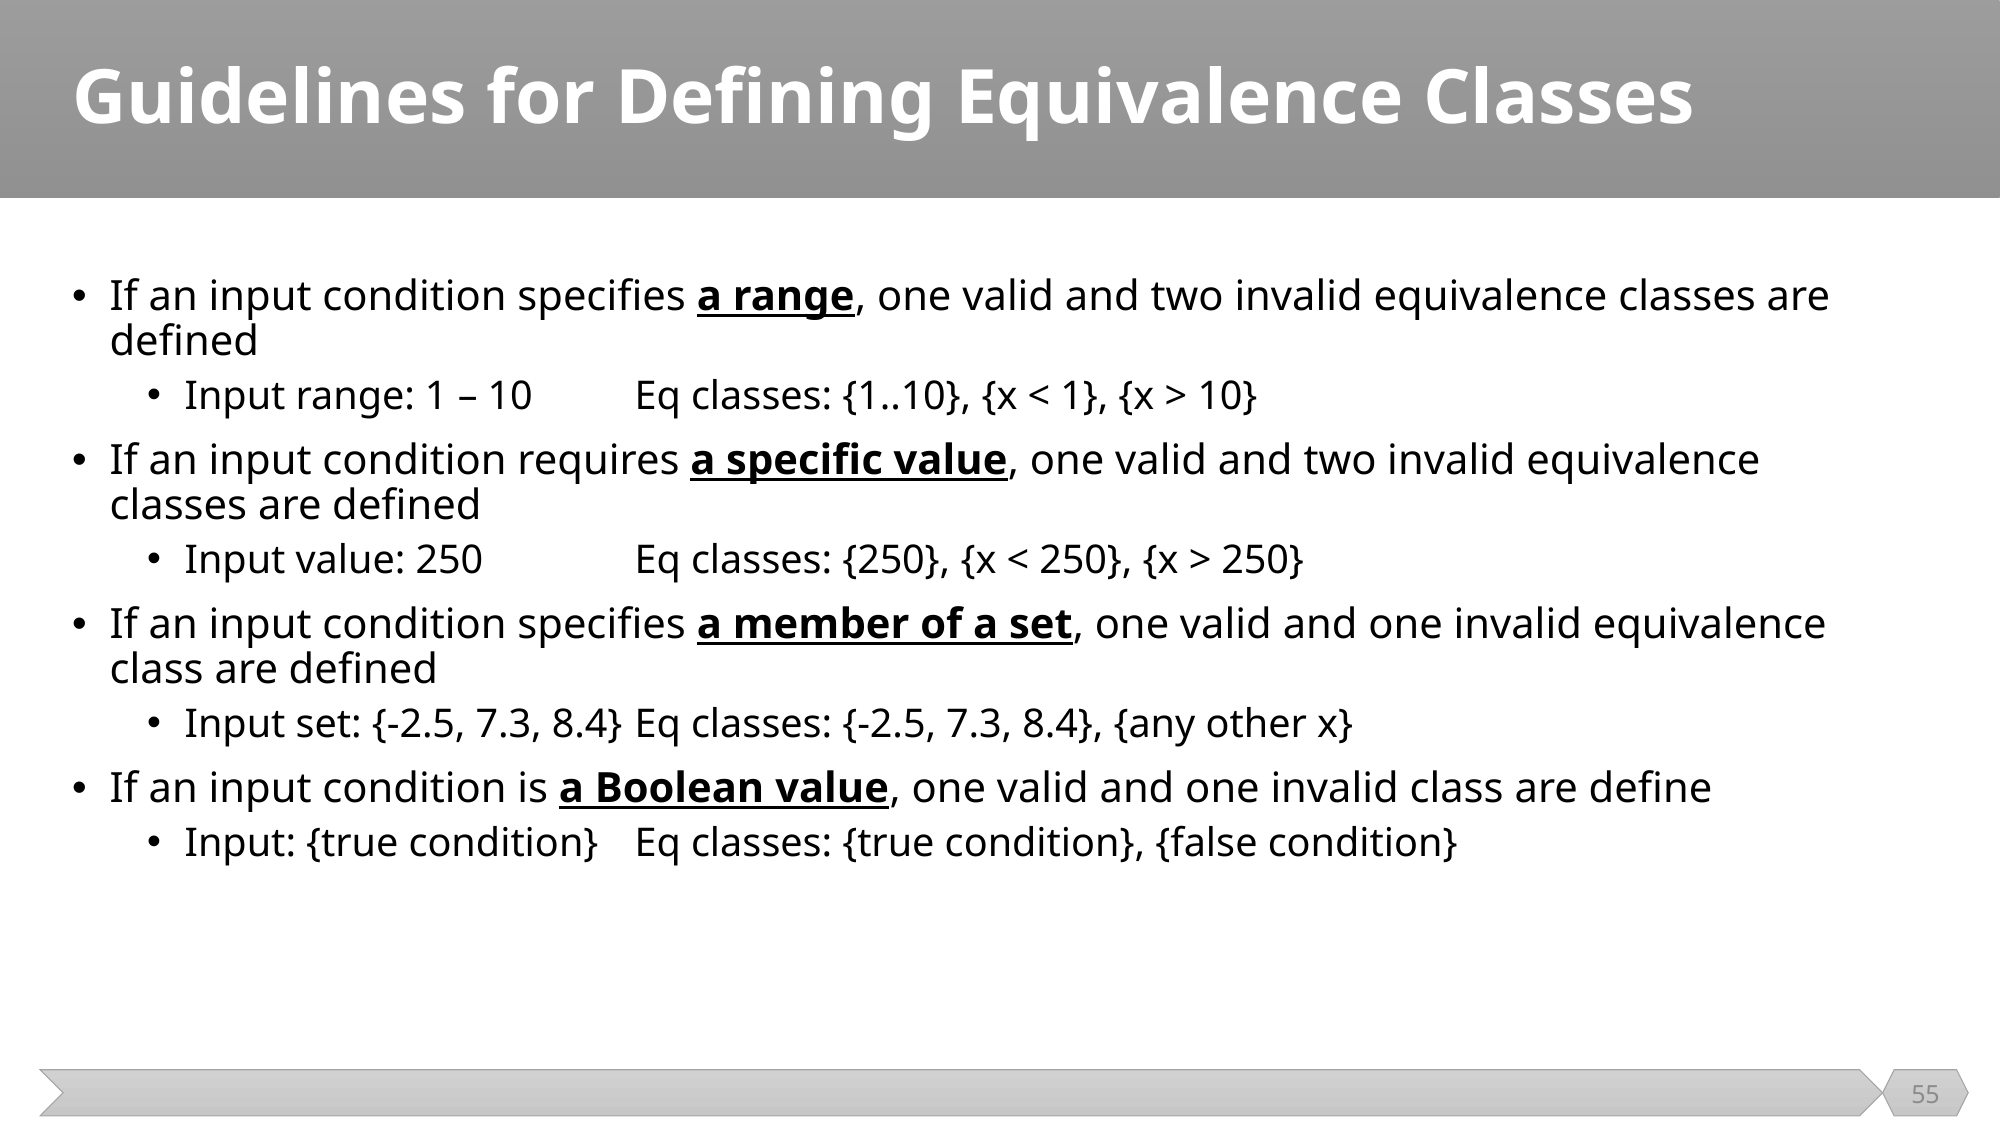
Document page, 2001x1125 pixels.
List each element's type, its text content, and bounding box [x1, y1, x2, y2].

title Guidelines for Defining Equivalence Classes [56, 0, 1969, 199]
list If an input condition specifies a range, one valid and two invalid equivalence classes are defined Input range: 1 – 10 Eq classes: {1..10}, {x < 1}, {x > 10} If an input condition requires a specific value, one valid and two invalid equivalence classes are defined Input value: 250 Eq classes: {250}, {x < 250}, {x > 250} If an input condition specifies a member of a set, one valid and one invalid equivalence class are defined Input set: {-2.5, 7.3, 8.4} Eq classes: {-2.5, 7.3, 8.4}, {any other x} If an input condition is a Boolean value, one valid and one invalid class are define Input: {true condition} Eq classes: {true condition}, {false condition} [56, 267, 1905, 1043]
slide_number 55 [1882, 1065, 1969, 1125]
